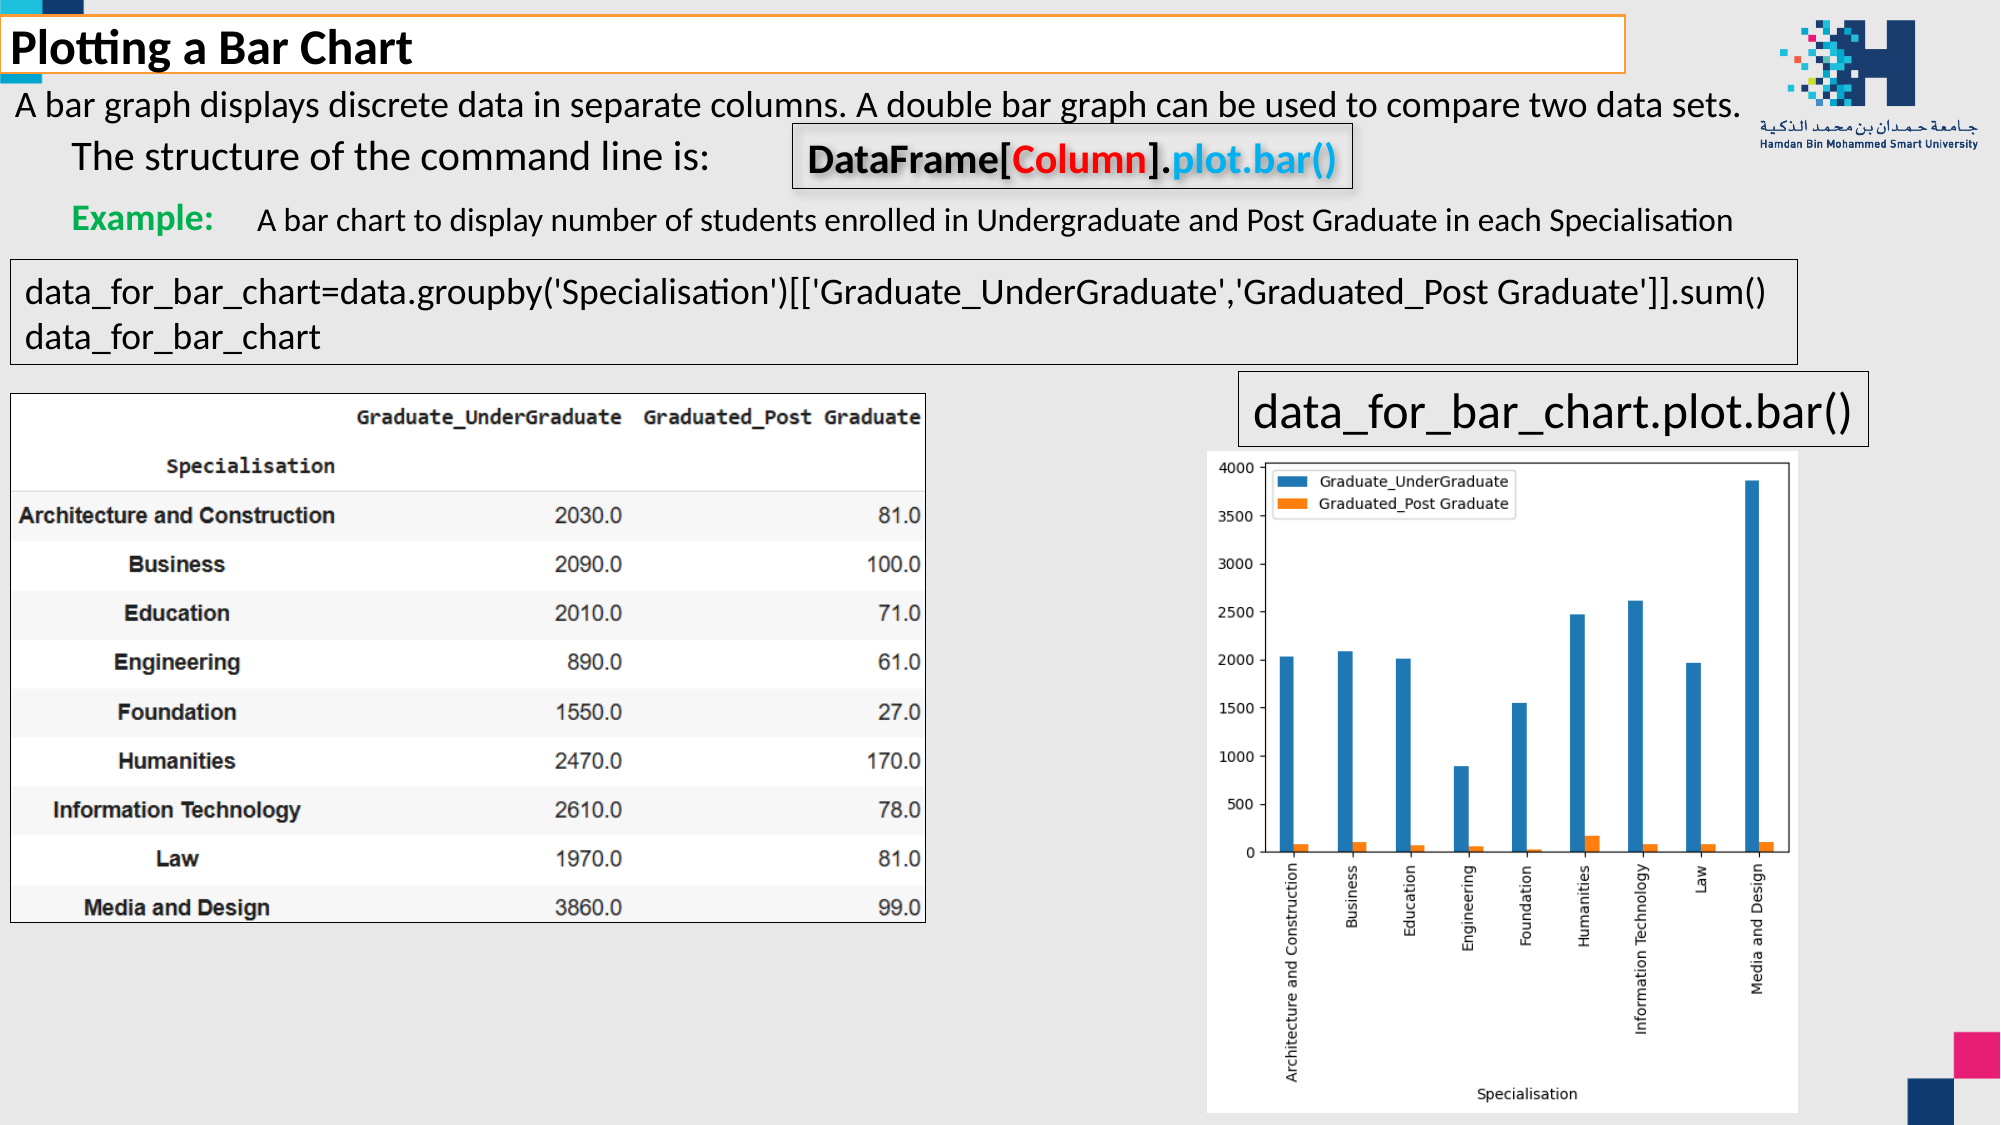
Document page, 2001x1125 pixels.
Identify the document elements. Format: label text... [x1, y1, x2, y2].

text_box Plotting a Bar Chart [0, 14, 1626, 72]
text_box data_for_bar_chart.plot.bar() [1238, 371, 1869, 447]
picture [0, 0, 2001, 1125]
text_box The structure of the command line is: [56, 133, 726, 187]
text_box A bar chart to display number of students enrolled in Undergraduate and Post Graduate in each Specialisation [242, 190, 1940, 246]
text_box data_for_bar_chart=data.groupby('Specialisation')[['Graduate_UnderGraduate','Graduated_Post Graduate']].sum() data_for_bar_chart [10, 259, 1798, 365]
text_box DataFrame[Column].plot.bar() [792, 123, 1353, 189]
text_box Example: [56, 185, 230, 246]
text_box A bar graph displays discrete data in separate columns. A double bar graph can be used to compare two data sets. [0, 72, 1833, 133]
